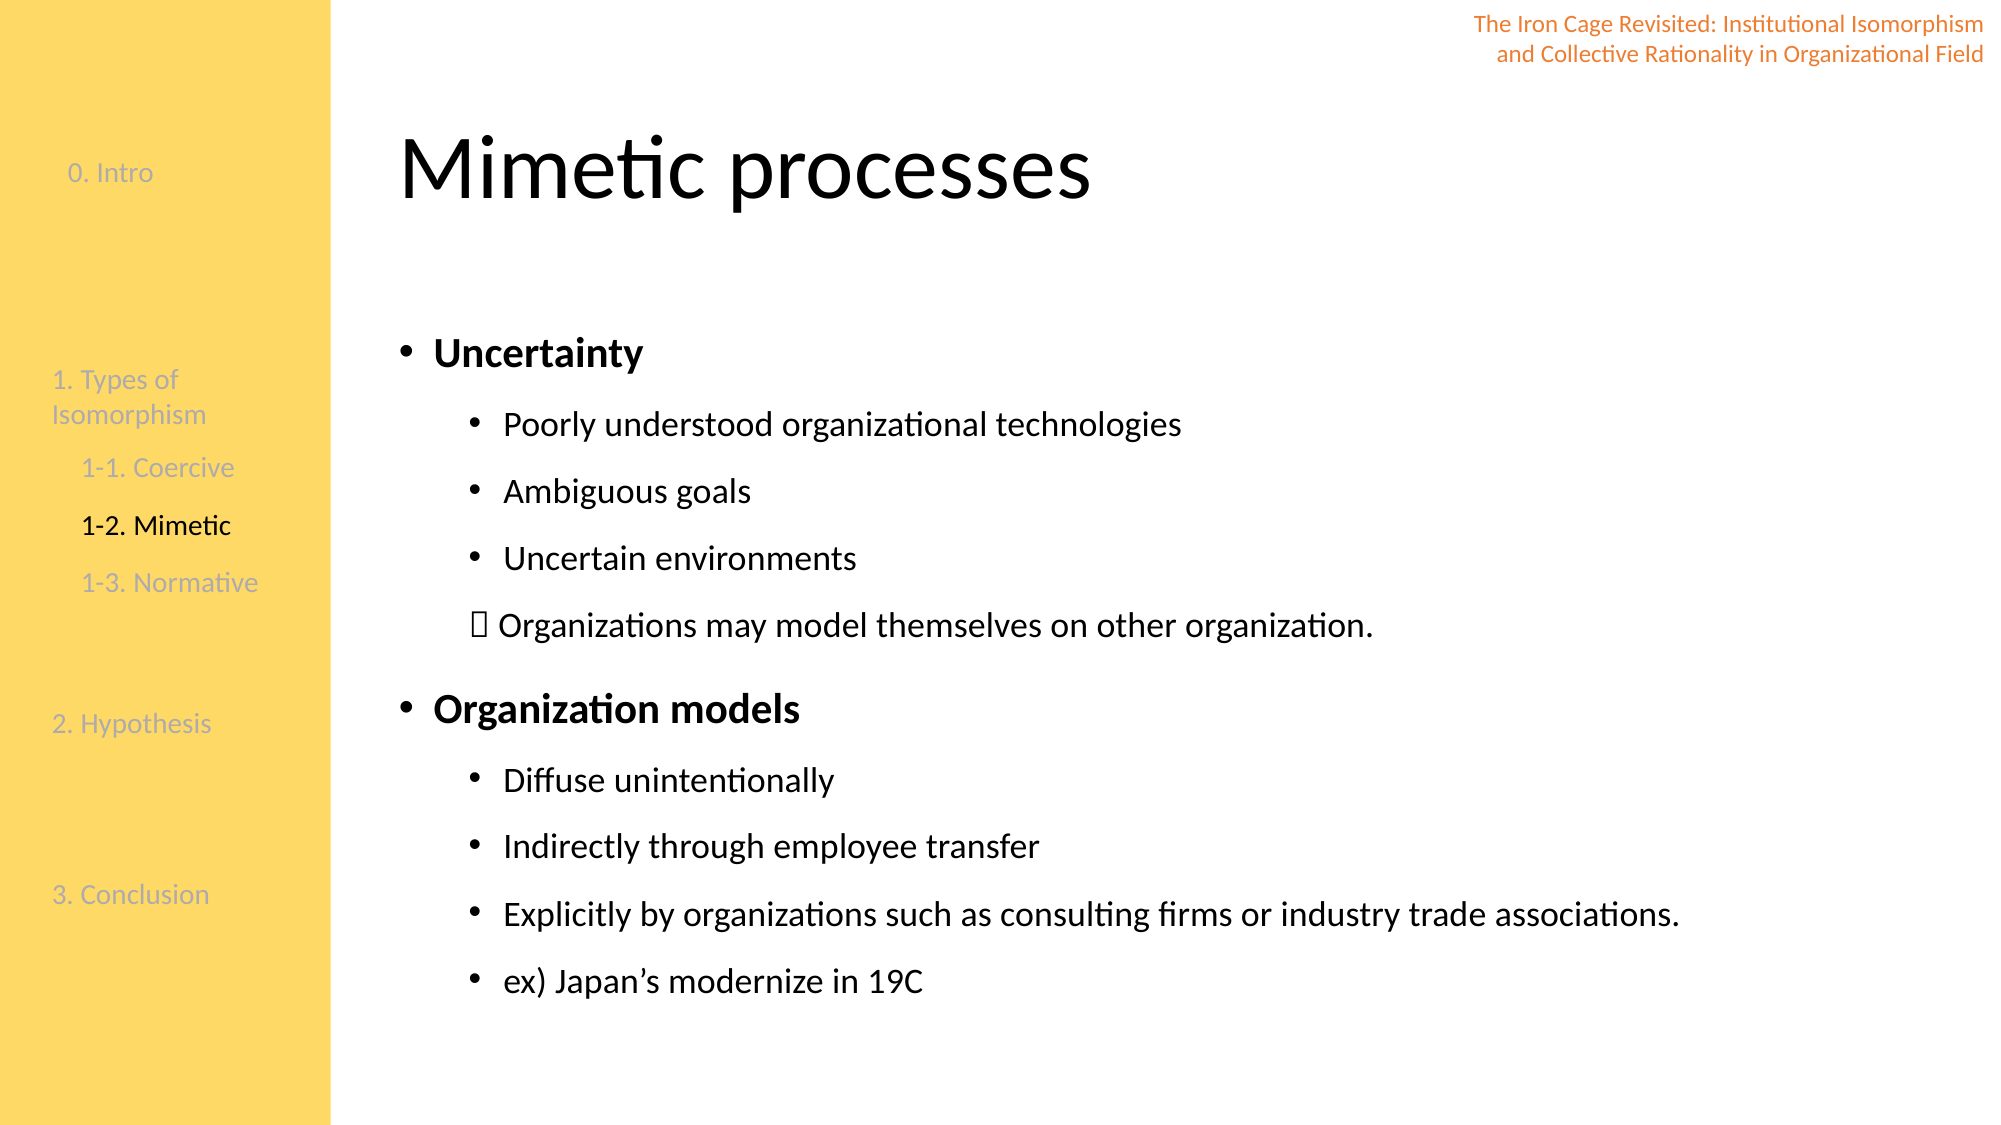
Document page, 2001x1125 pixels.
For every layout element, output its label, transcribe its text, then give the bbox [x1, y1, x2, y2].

list Uncertainty Poorly understood organizational technologies Ambiguous goals Uncertain environments  Organizations may model themselves on other organization. Organization models Diffuse unintentionally Indirectly through employee transfer Explicitly by organizations such as consulting firms or industry trade associations. ex) Japan’s modernize in 19C [383, 299, 1863, 1014]
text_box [0, 0, 331, 1125]
text_box The Iron Cage Revisited: Institutional Isomorphism and Collective Rationality in Organizational Field [1448, 0, 2000, 75]
title Mimetic processes [383, 59, 1863, 278]
